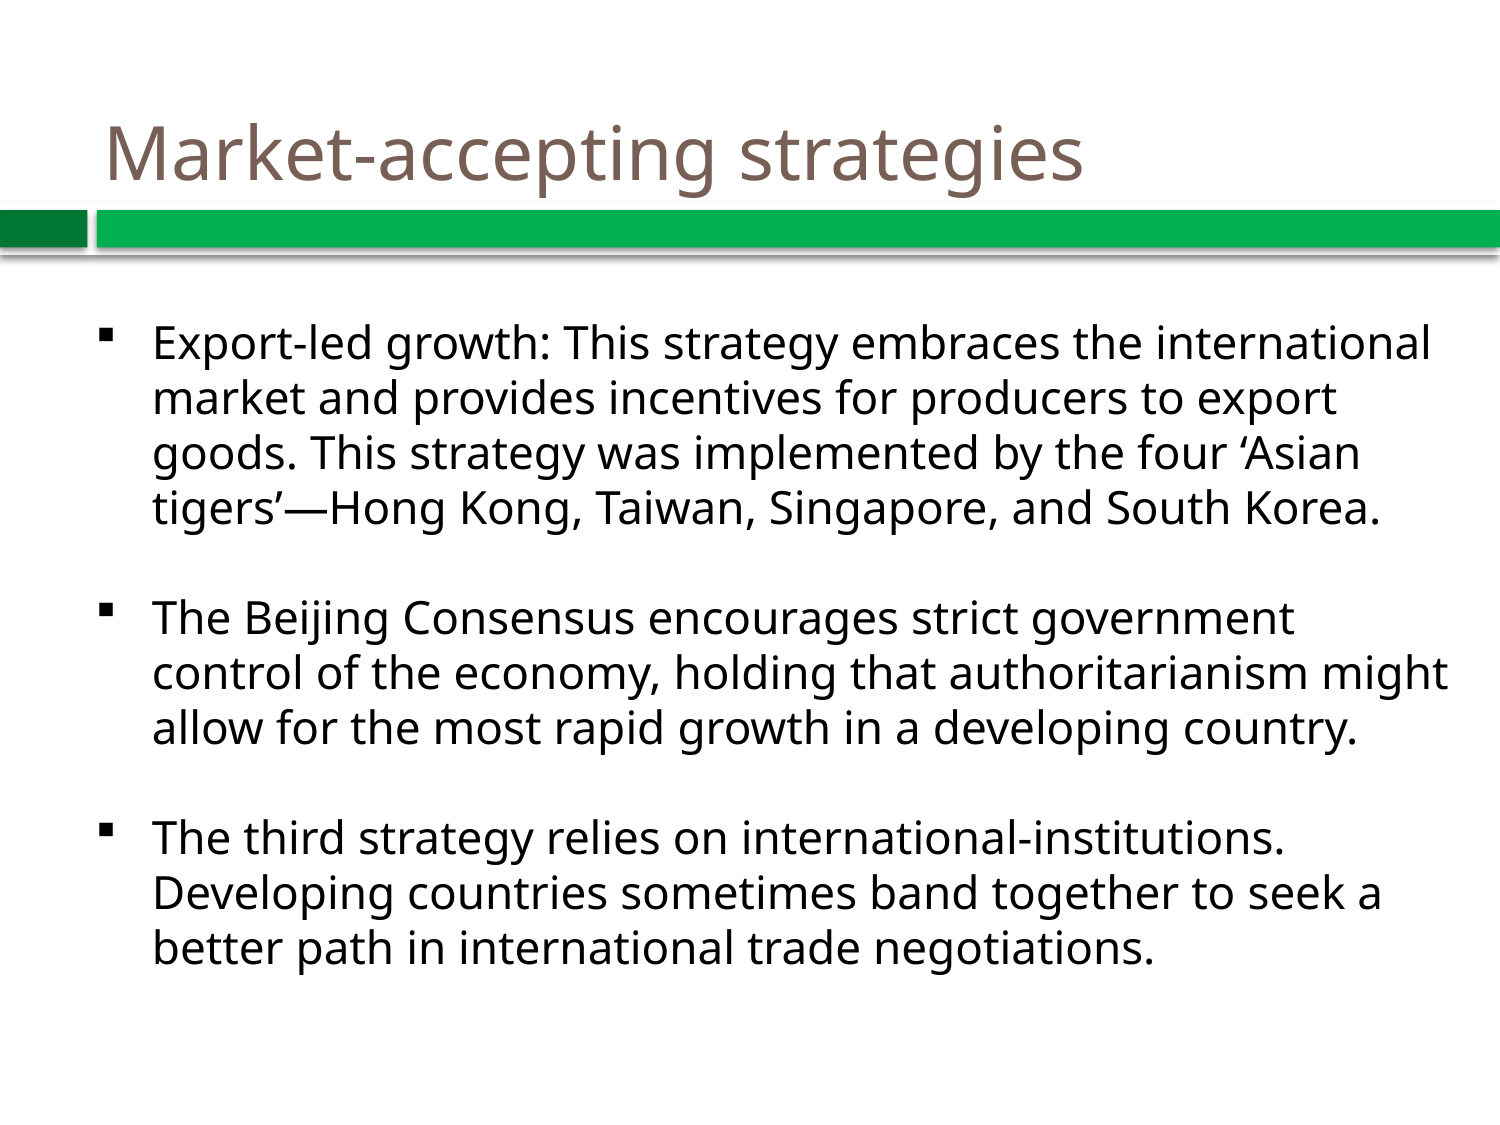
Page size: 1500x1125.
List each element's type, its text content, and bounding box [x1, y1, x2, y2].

title Market-accepting strategies [88, 69, 1426, 232]
text_box Export-led growth: This strategy embraces the international market and provides incentives for producers to export goods. This strategy was implemented by the four ‘Asian tigers’—Hong Kong, Taiwan, Singapore, and South Korea. The Beijing Consensus encourages strict government control of the economy, holding that authoritarianism might allow for the most rapid growth in a developing country. The third strategy relies on international-institutions. Developing countries sometimes band together to seek a better path in international trade negotiations. [5, 306, 1471, 981]
